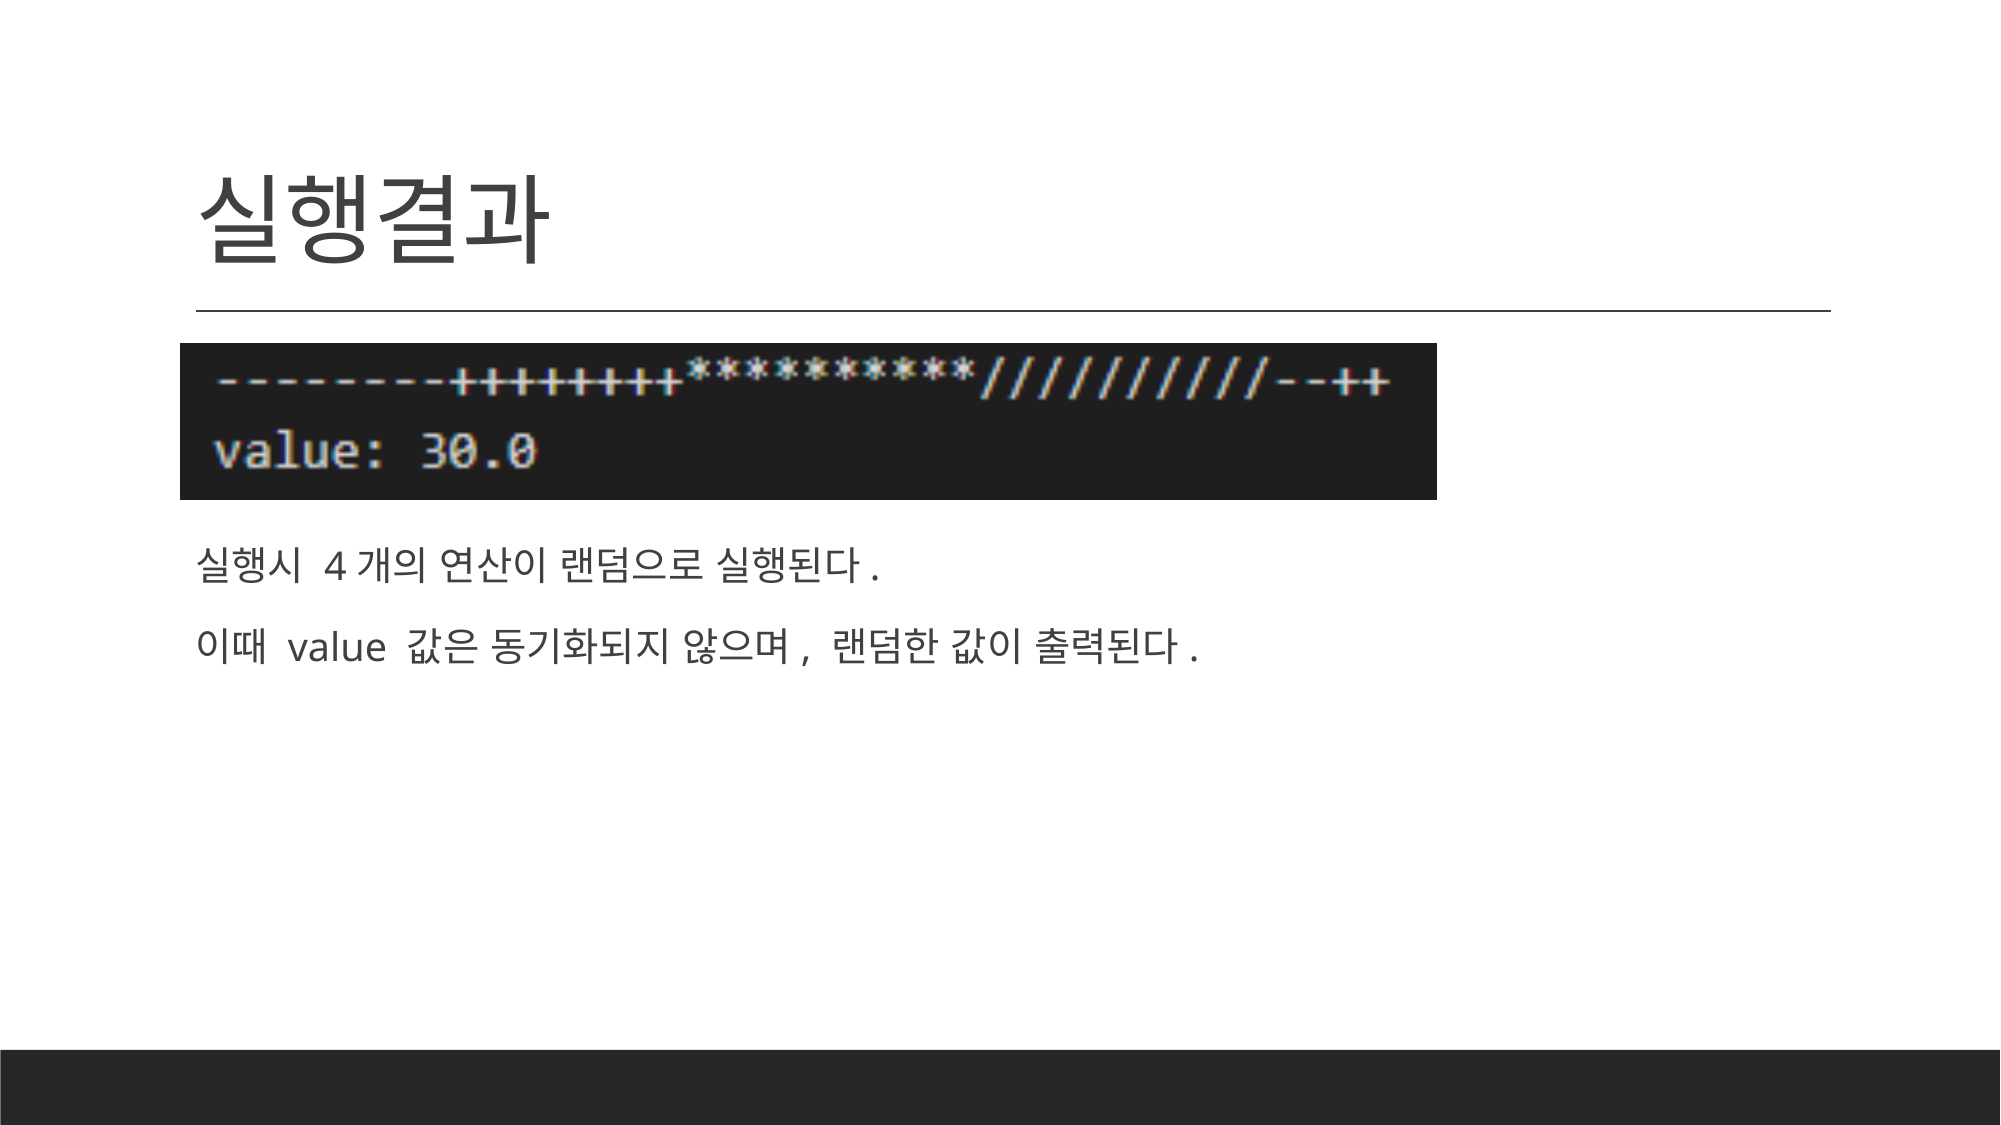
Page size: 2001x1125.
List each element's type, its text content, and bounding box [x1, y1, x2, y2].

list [179, 342, 1438, 501]
list 실행시 4개의 연산이 랜덤으로 실행된다. 이때 value 값은 동기화되지 않으며, 랜덤한 값이 출력된다. [180, 528, 1830, 963]
title 실행결과 [180, 47, 1830, 285]
